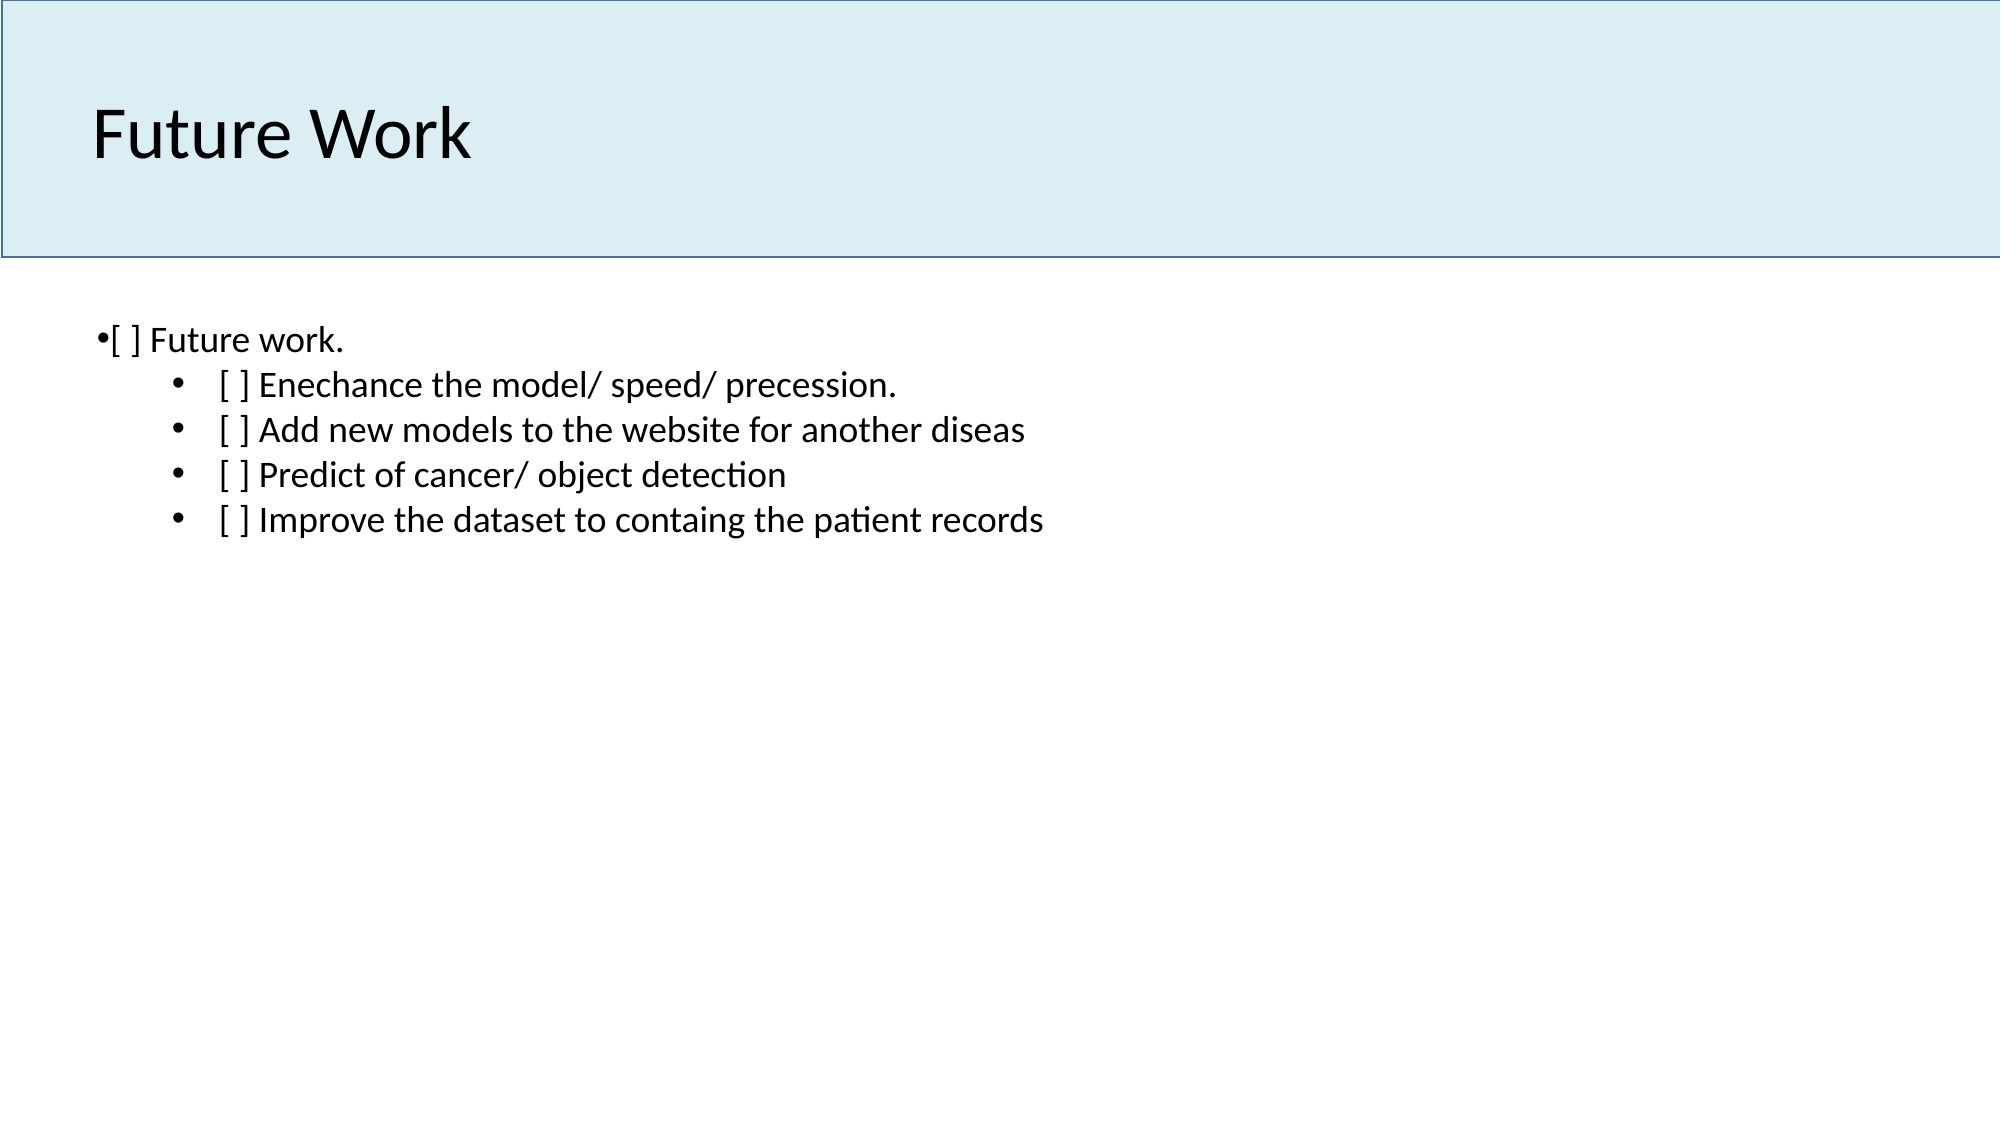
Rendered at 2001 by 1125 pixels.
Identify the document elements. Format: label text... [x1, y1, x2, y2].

text_box [ ] Future work. [ ] Enechance the model/ speed/ precession. [ ] Add new models to the website for another diseas [ ] Predict of cancer/ object detection [ ] Improve the dataset to containg the patient records [82, 307, 1910, 548]
text_box Future Work [1, 0, 2000, 258]
